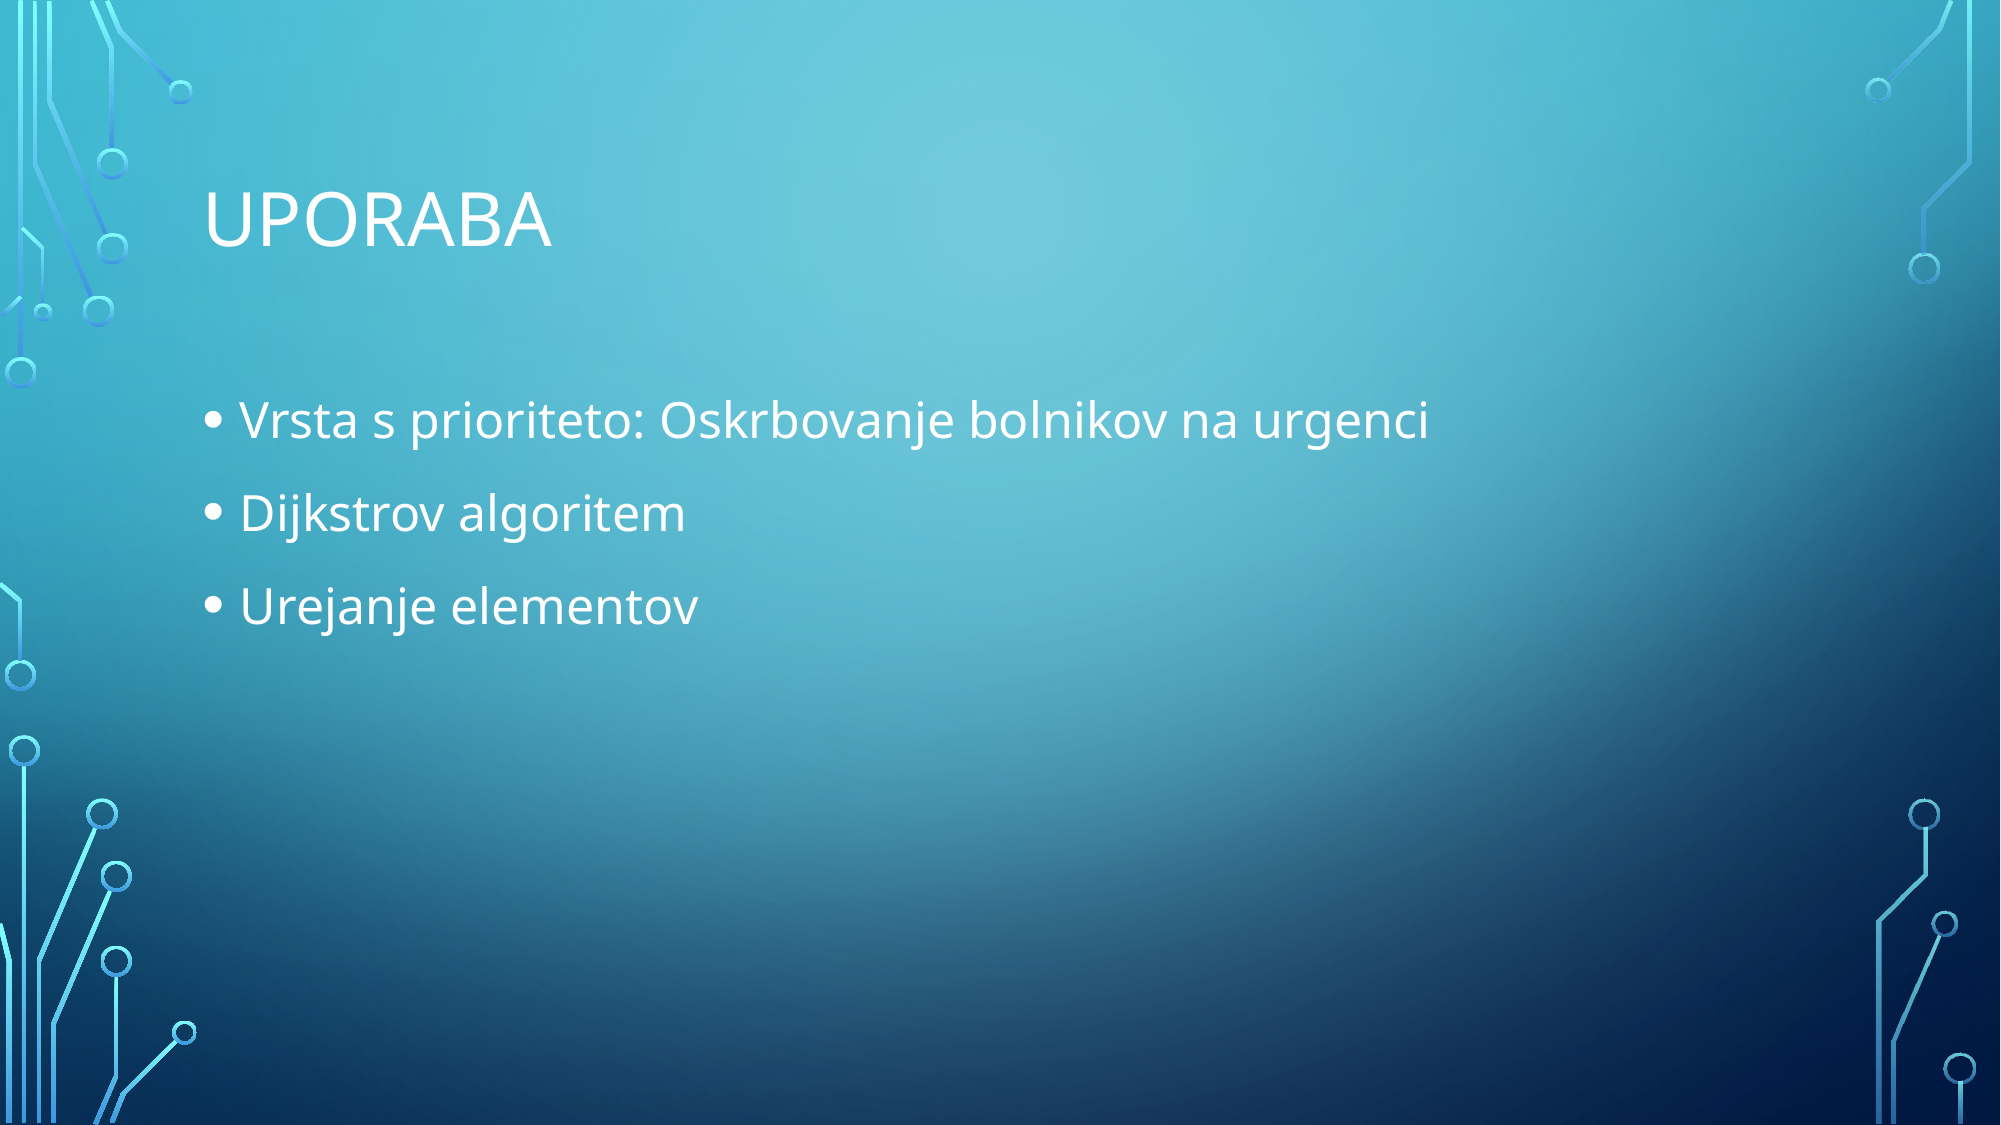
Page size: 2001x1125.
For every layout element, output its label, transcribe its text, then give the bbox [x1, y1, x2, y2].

title Uporaba [187, 101, 1813, 344]
list Vrsta s prioriteto: Oskrbovanje bolnikov na urgenci Dijkstrov algoritem Urejanje elementov [187, 369, 1813, 950]
